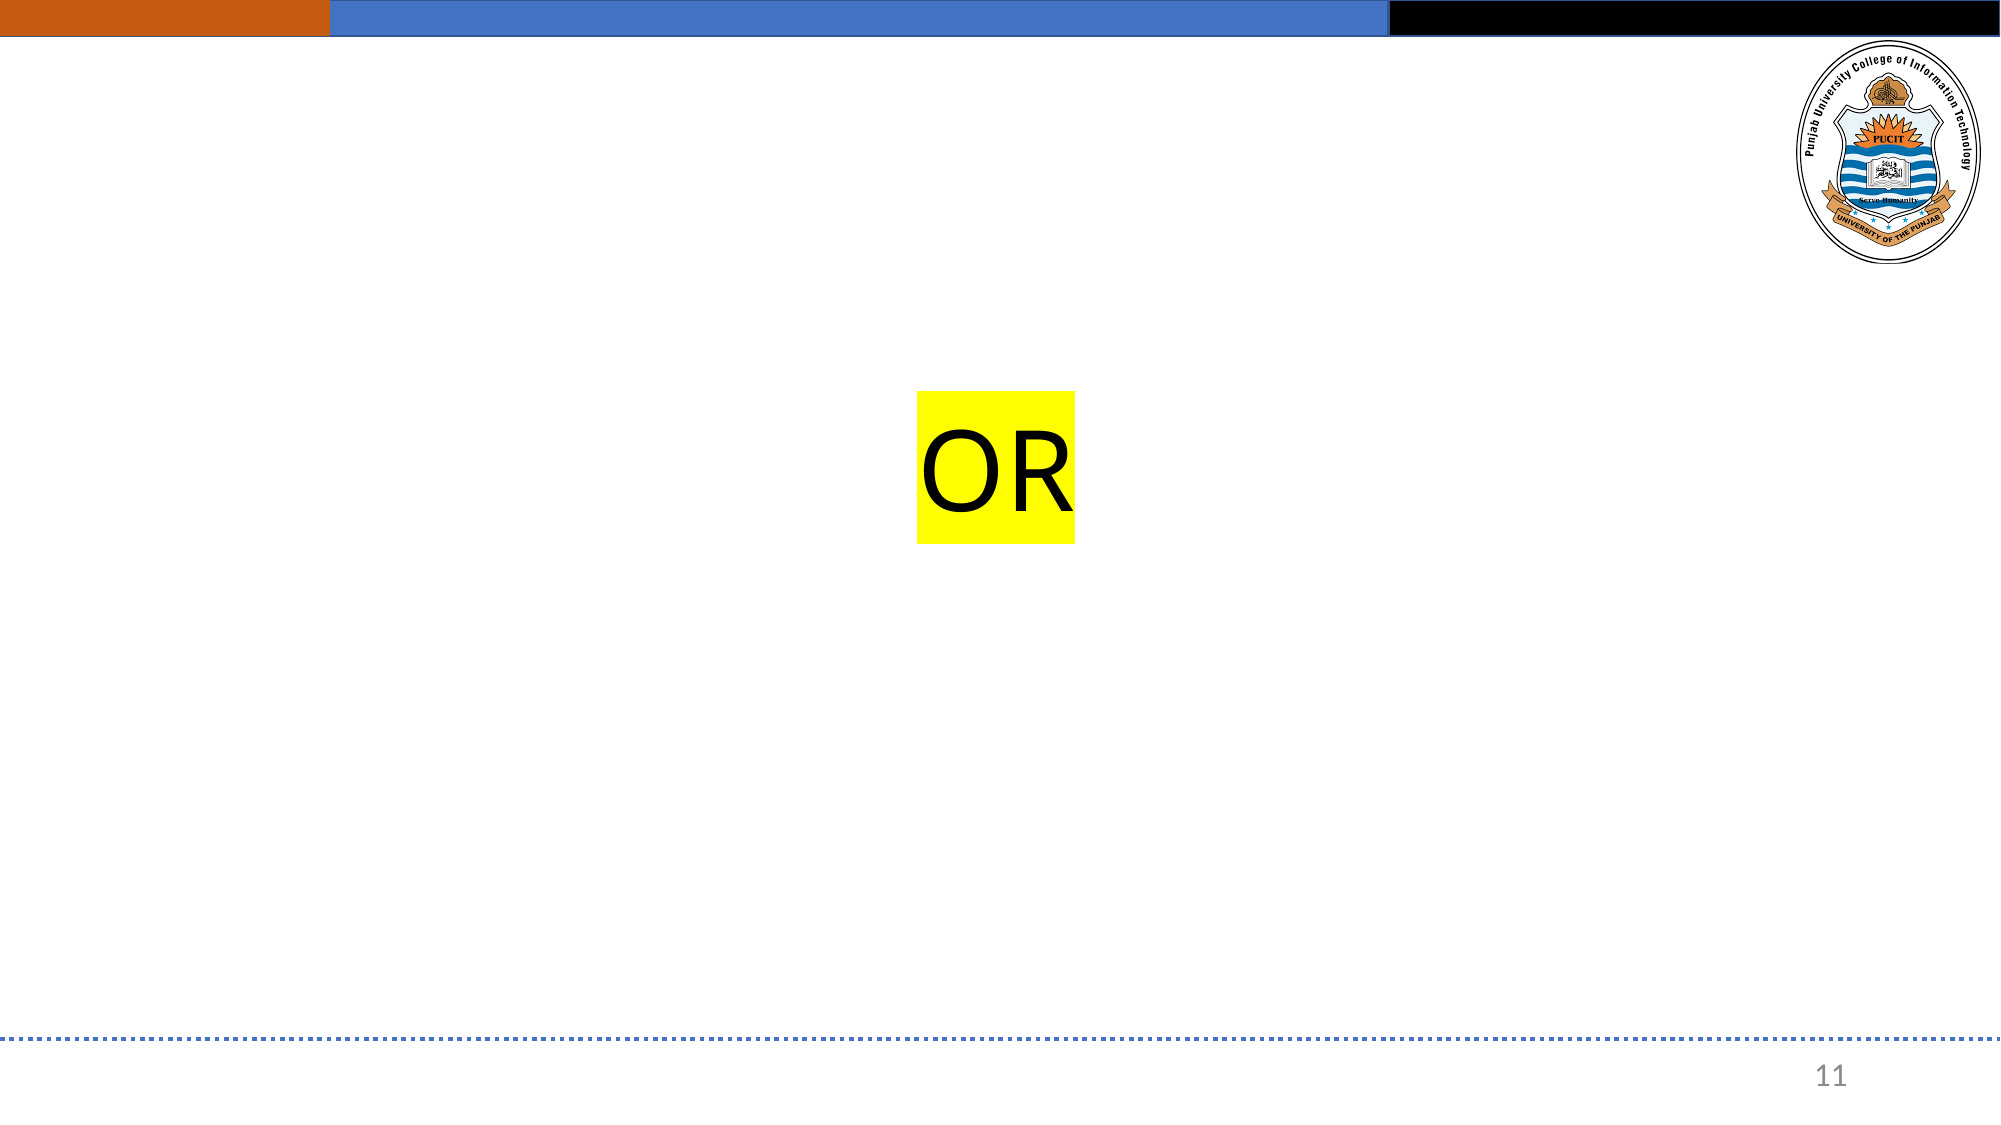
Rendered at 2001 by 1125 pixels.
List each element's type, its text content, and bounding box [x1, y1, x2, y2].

title OR [130, 330, 1863, 620]
picture [1776, 40, 2000, 264]
slide_number 11 [1412, 1042, 1863, 1103]
